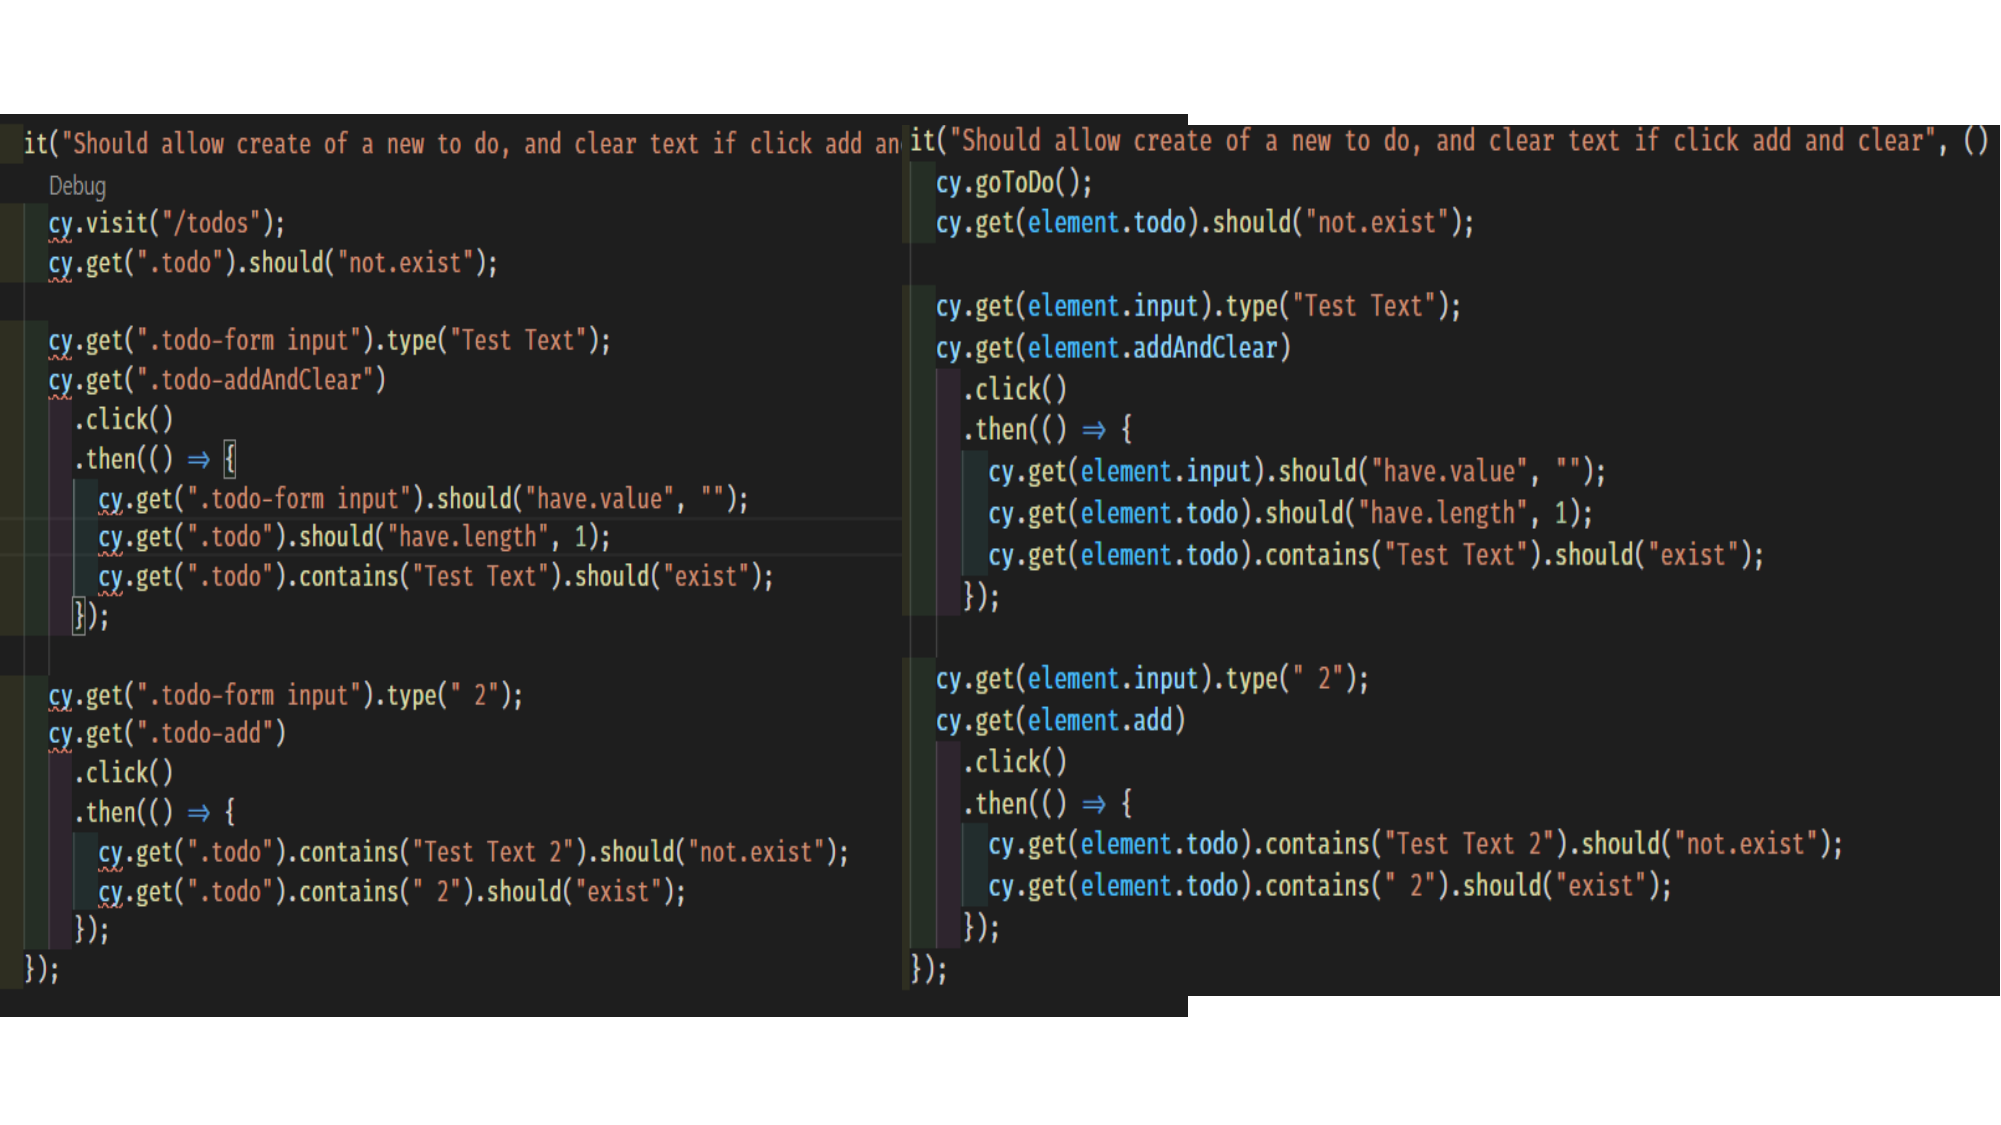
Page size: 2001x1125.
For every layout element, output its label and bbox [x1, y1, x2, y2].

picture [0, 114, 2000, 1017]
